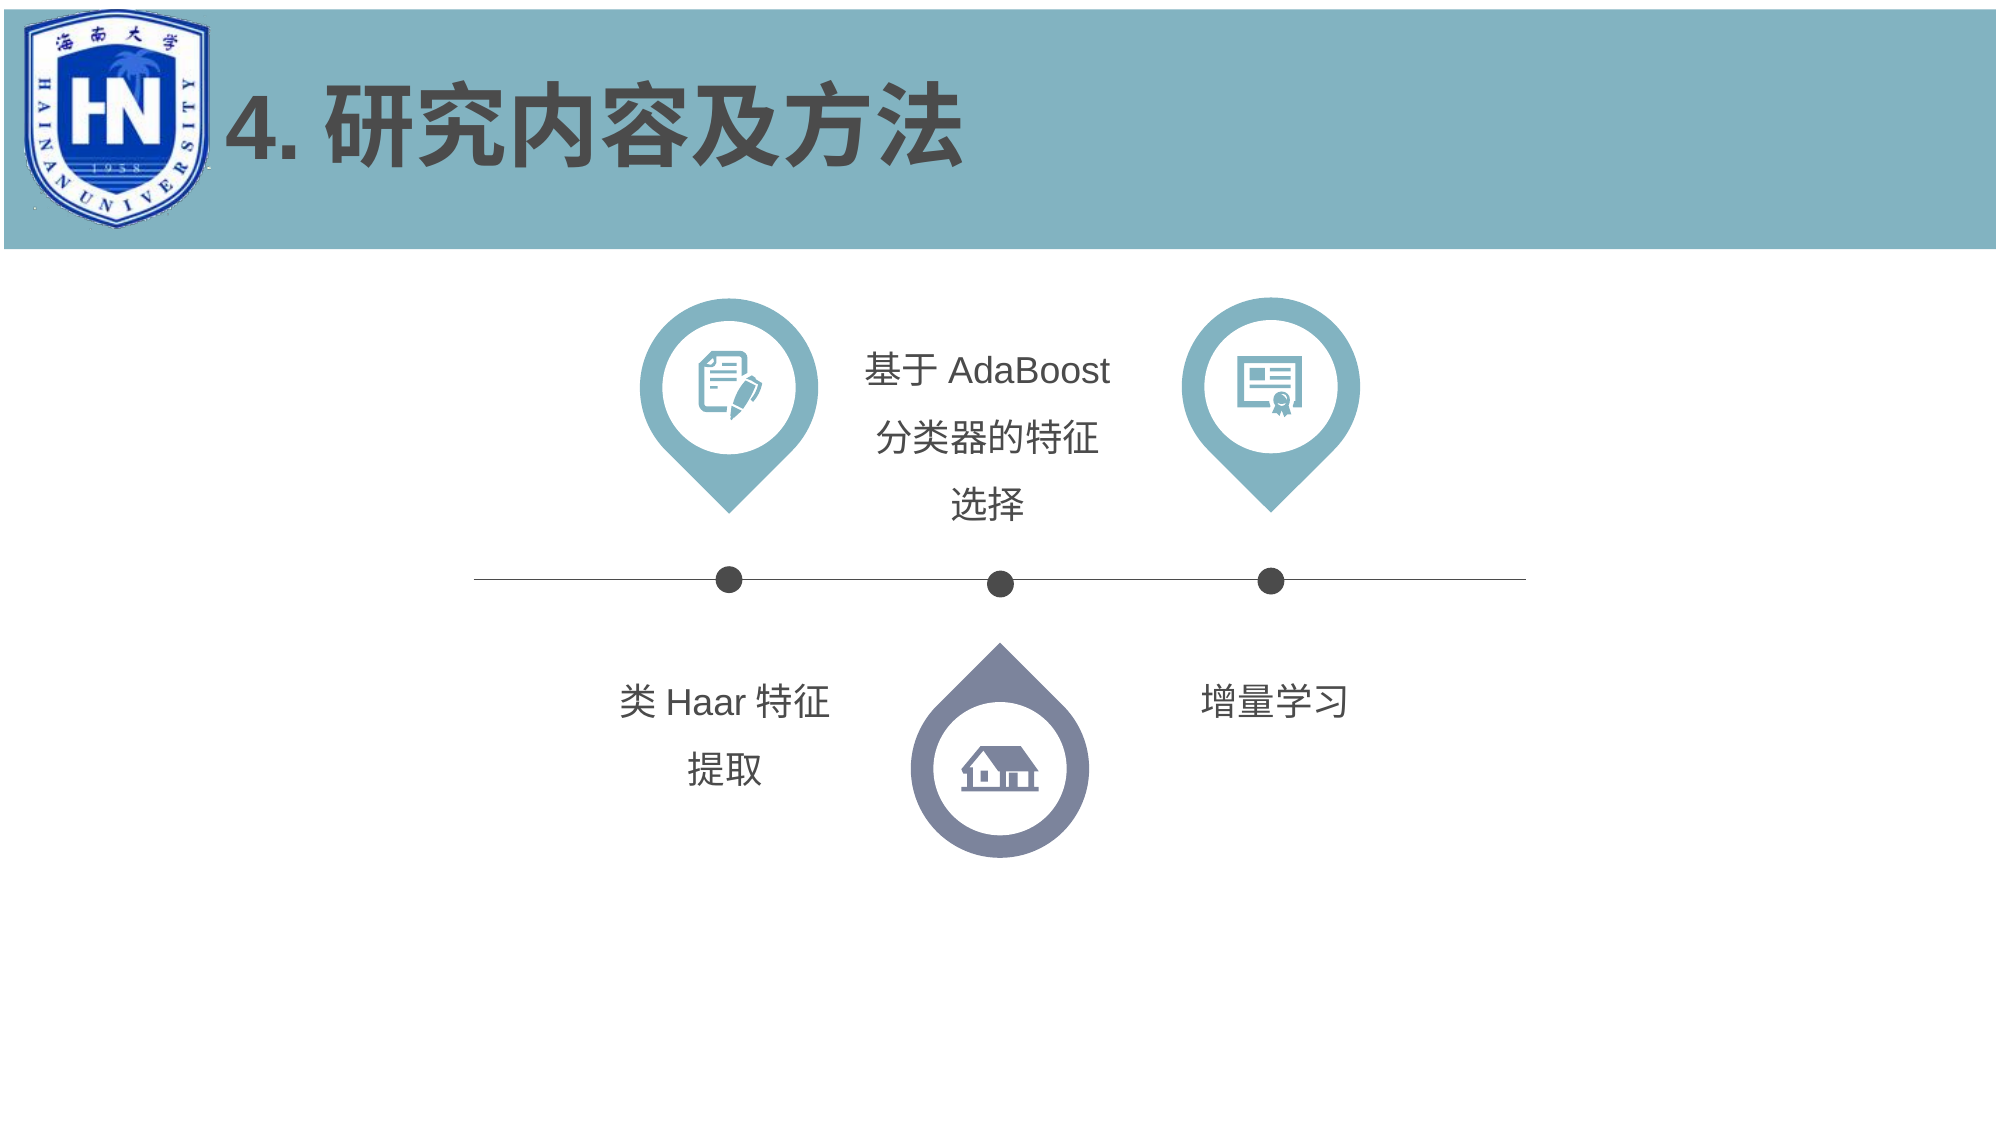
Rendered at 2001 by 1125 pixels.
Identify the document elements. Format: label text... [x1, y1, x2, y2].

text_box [1181, 297, 1361, 595]
text_box 类Haar特征提取 [600, 648, 850, 870]
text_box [910, 570, 1090, 858]
text_box 基于AdaBoost分类器的特征选择 [849, 316, 1127, 538]
text_box 增量学习 [1150, 648, 1400, 870]
text_box [4, 9, 1996, 250]
picture [24, 9, 211, 230]
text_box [639, 298, 819, 594]
text_box 4.研究内容及方法 [210, 20, 1936, 238]
